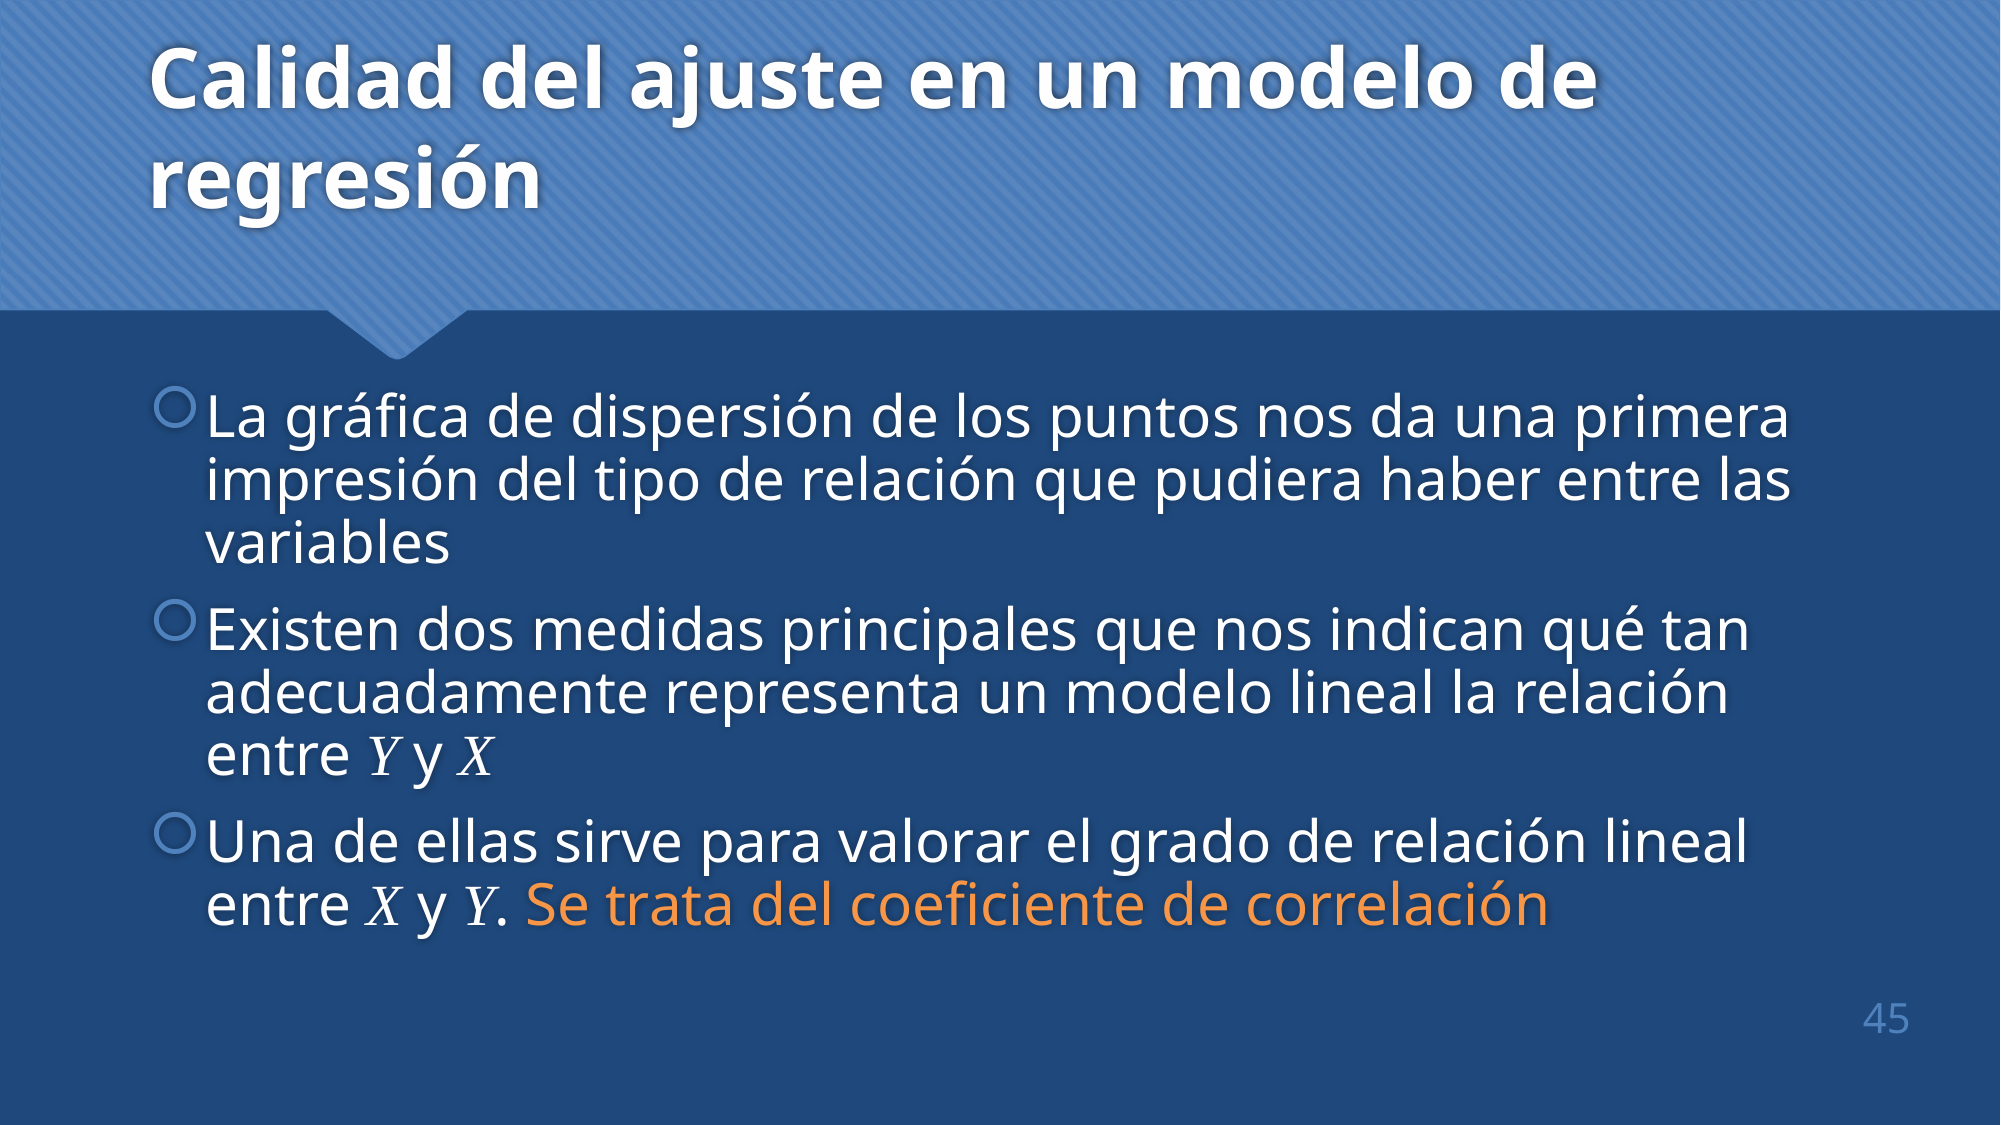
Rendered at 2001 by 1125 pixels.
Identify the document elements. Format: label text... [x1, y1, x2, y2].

list La gráfica de dispersión de los puntos nos da una primera impresión del tipo de relación que pudiera haber entre las variables Existen dos medidas principales que nos indican qué tan adecuadamente representa un modelo lineal la relación entre Y y X Una de ellas sirve para valorar el grado de relación lineal entre X y Y. Se trata del coeficiente de correlación [134, 364, 1866, 962]
title Calidad del ajuste en un modelo de regresión [132, 73, 1868, 233]
slide_number 45 [1751, 970, 1926, 1051]
